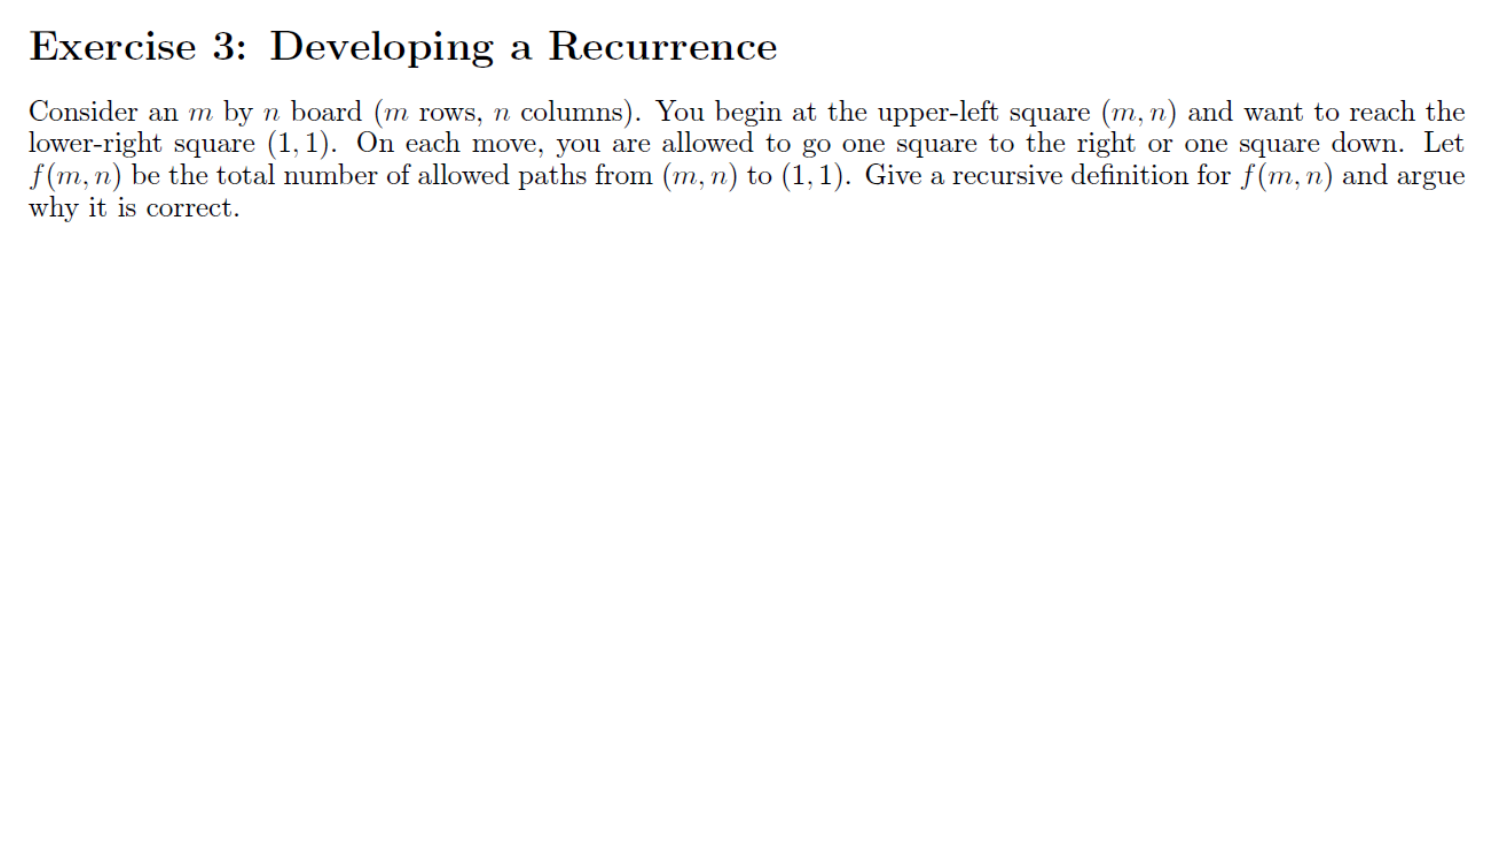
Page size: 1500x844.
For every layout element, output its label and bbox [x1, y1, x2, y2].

picture [24, 24, 1476, 235]
